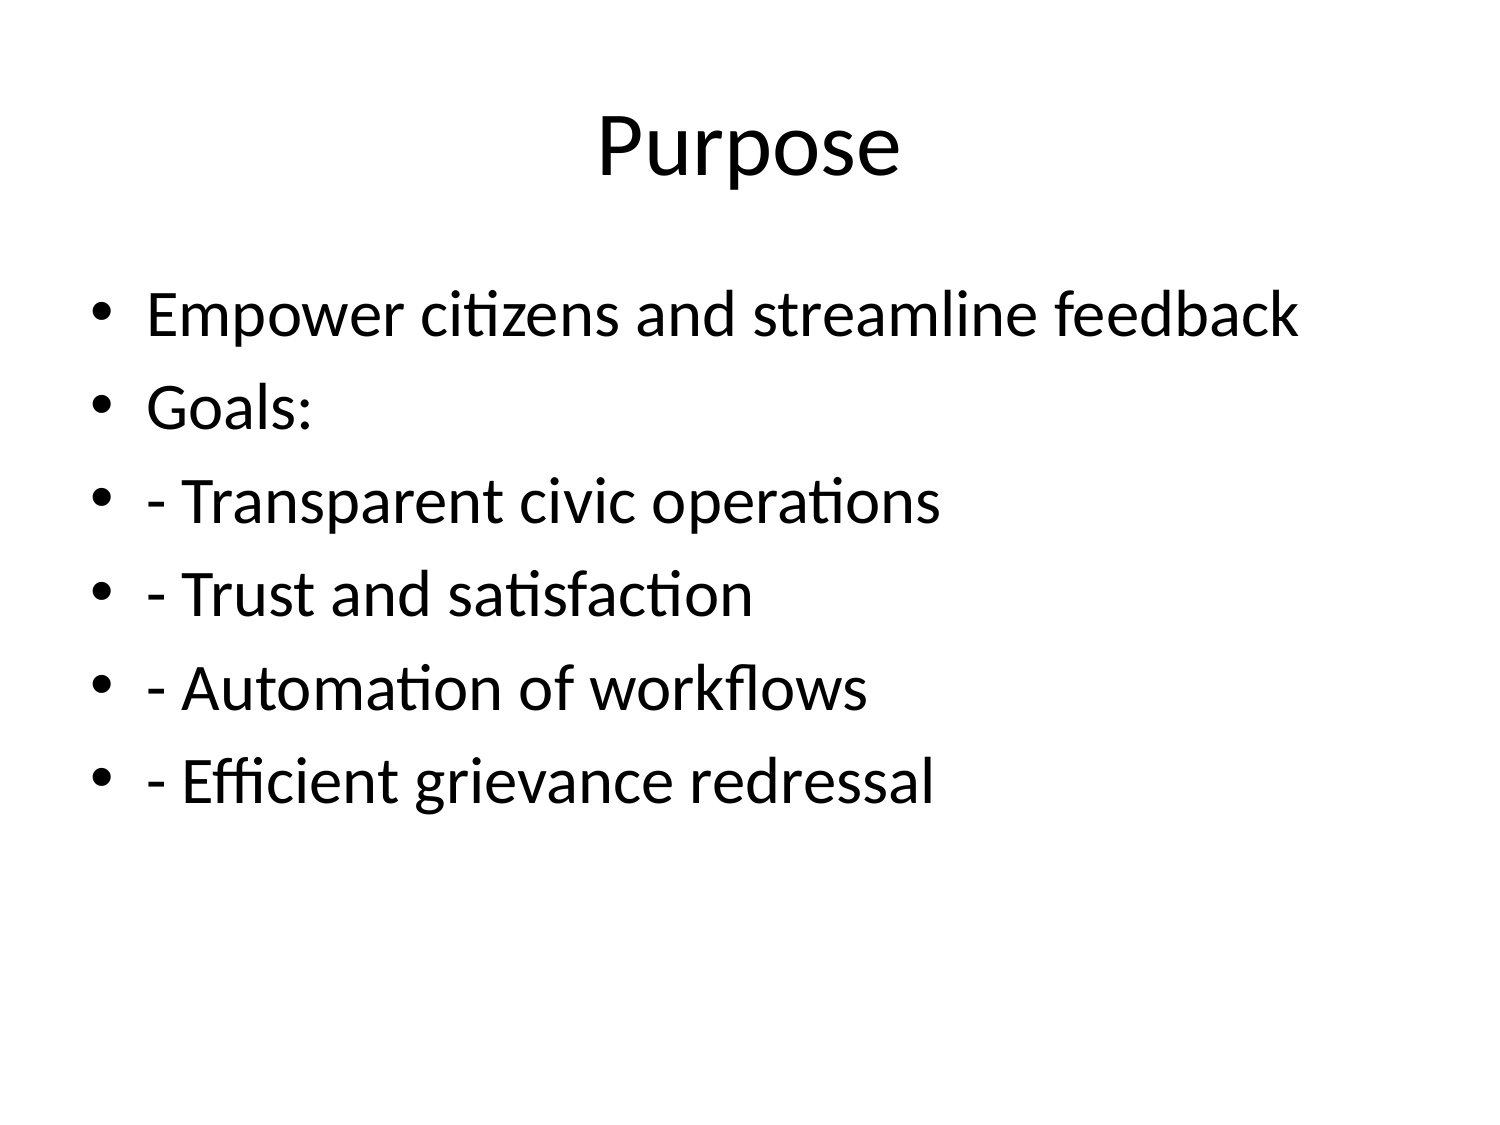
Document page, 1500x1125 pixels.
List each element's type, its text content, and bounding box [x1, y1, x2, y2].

list Empower citizens and streamline feedback Goals: - Transparent civic operations - Trust and satisfaction - Automation of workflows - Efficient grievance redressal [75, 262, 1425, 1005]
title Purpose [75, 45, 1425, 233]
